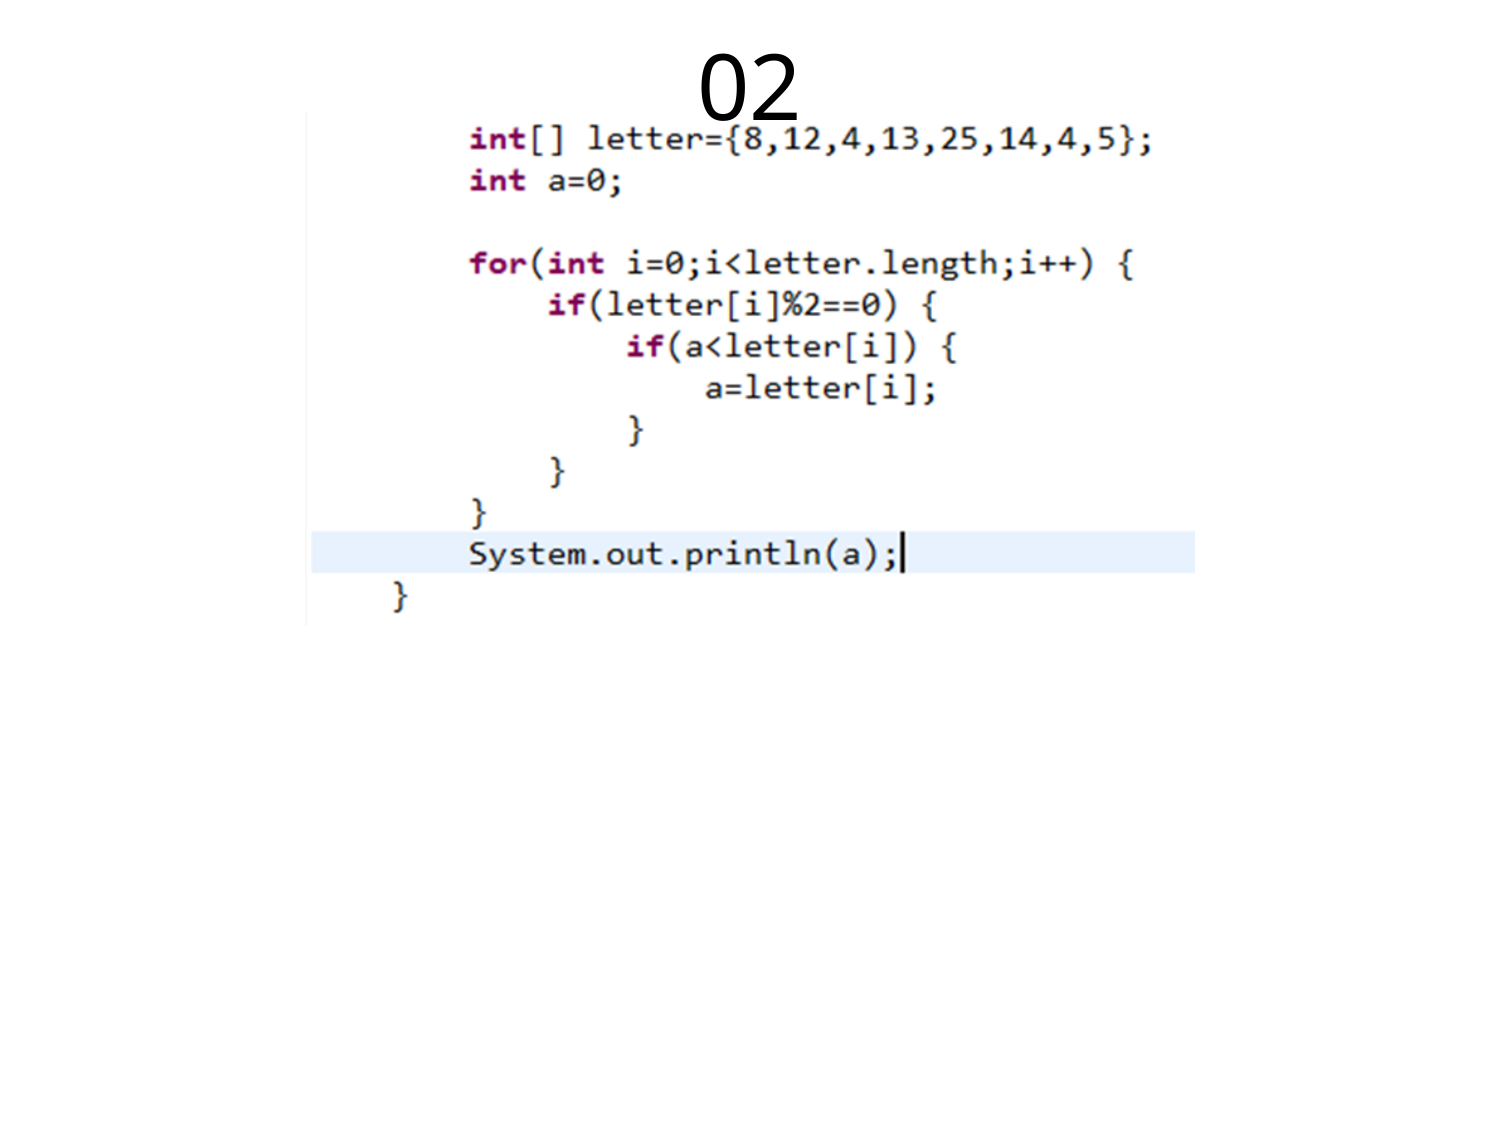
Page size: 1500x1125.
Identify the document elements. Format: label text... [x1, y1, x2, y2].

title 02 [0, 0, 1500, 182]
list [305, 112, 1195, 626]
